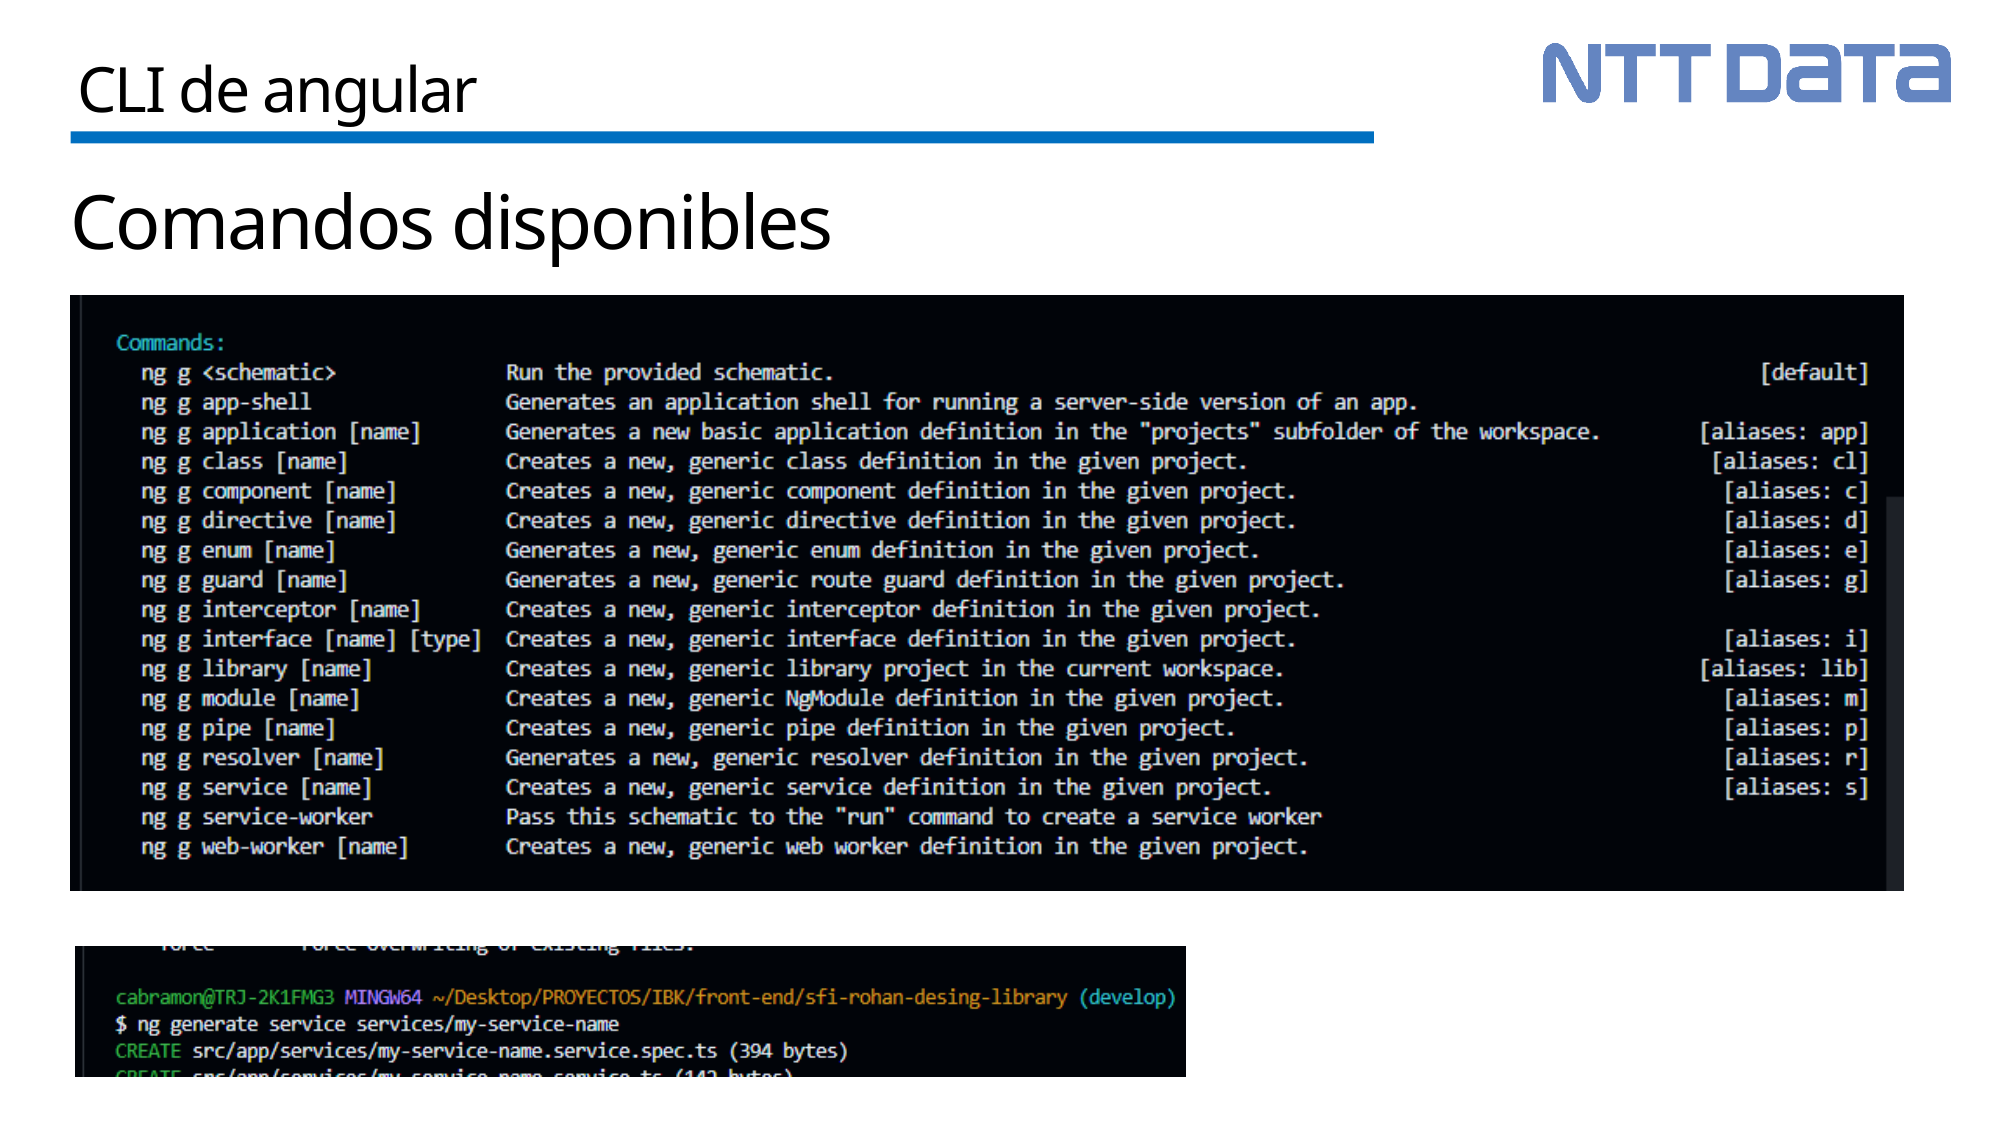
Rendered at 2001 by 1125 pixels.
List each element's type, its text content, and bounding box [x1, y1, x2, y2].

title CLI de angular [75, 47, 890, 238]
text_box [70, 131, 75, 144]
text_box Comandos disponibles [68, 172, 884, 265]
text_box [890, 131, 1374, 144]
picture [1543, 42, 1951, 103]
picture [70, 295, 1904, 891]
picture [74, 946, 1187, 1077]
